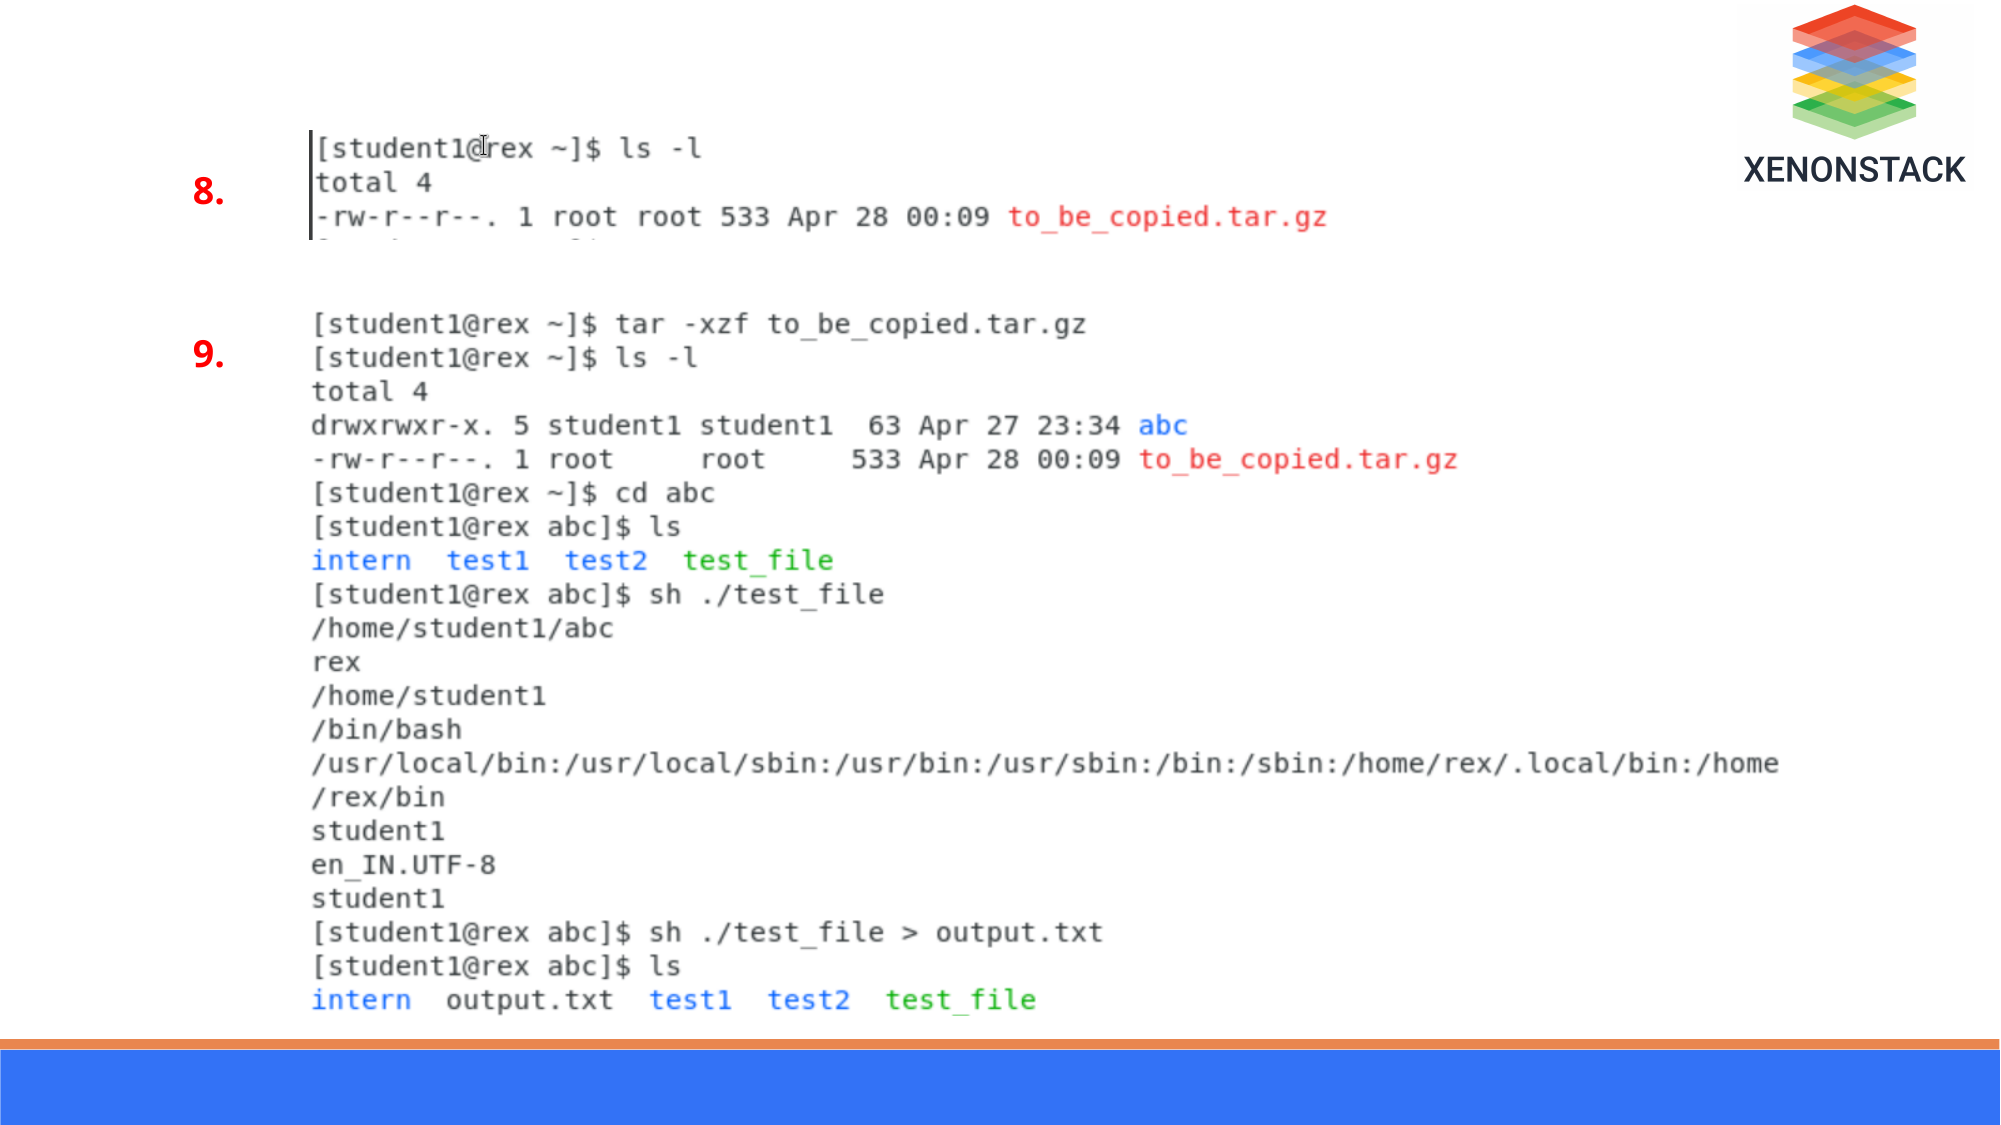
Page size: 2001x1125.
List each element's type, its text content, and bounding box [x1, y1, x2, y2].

picture [1737, 3, 1974, 191]
text_box 8. [178, 159, 299, 220]
picture [309, 130, 1483, 240]
text_box 9. [178, 322, 299, 383]
picture [309, 308, 1785, 1017]
